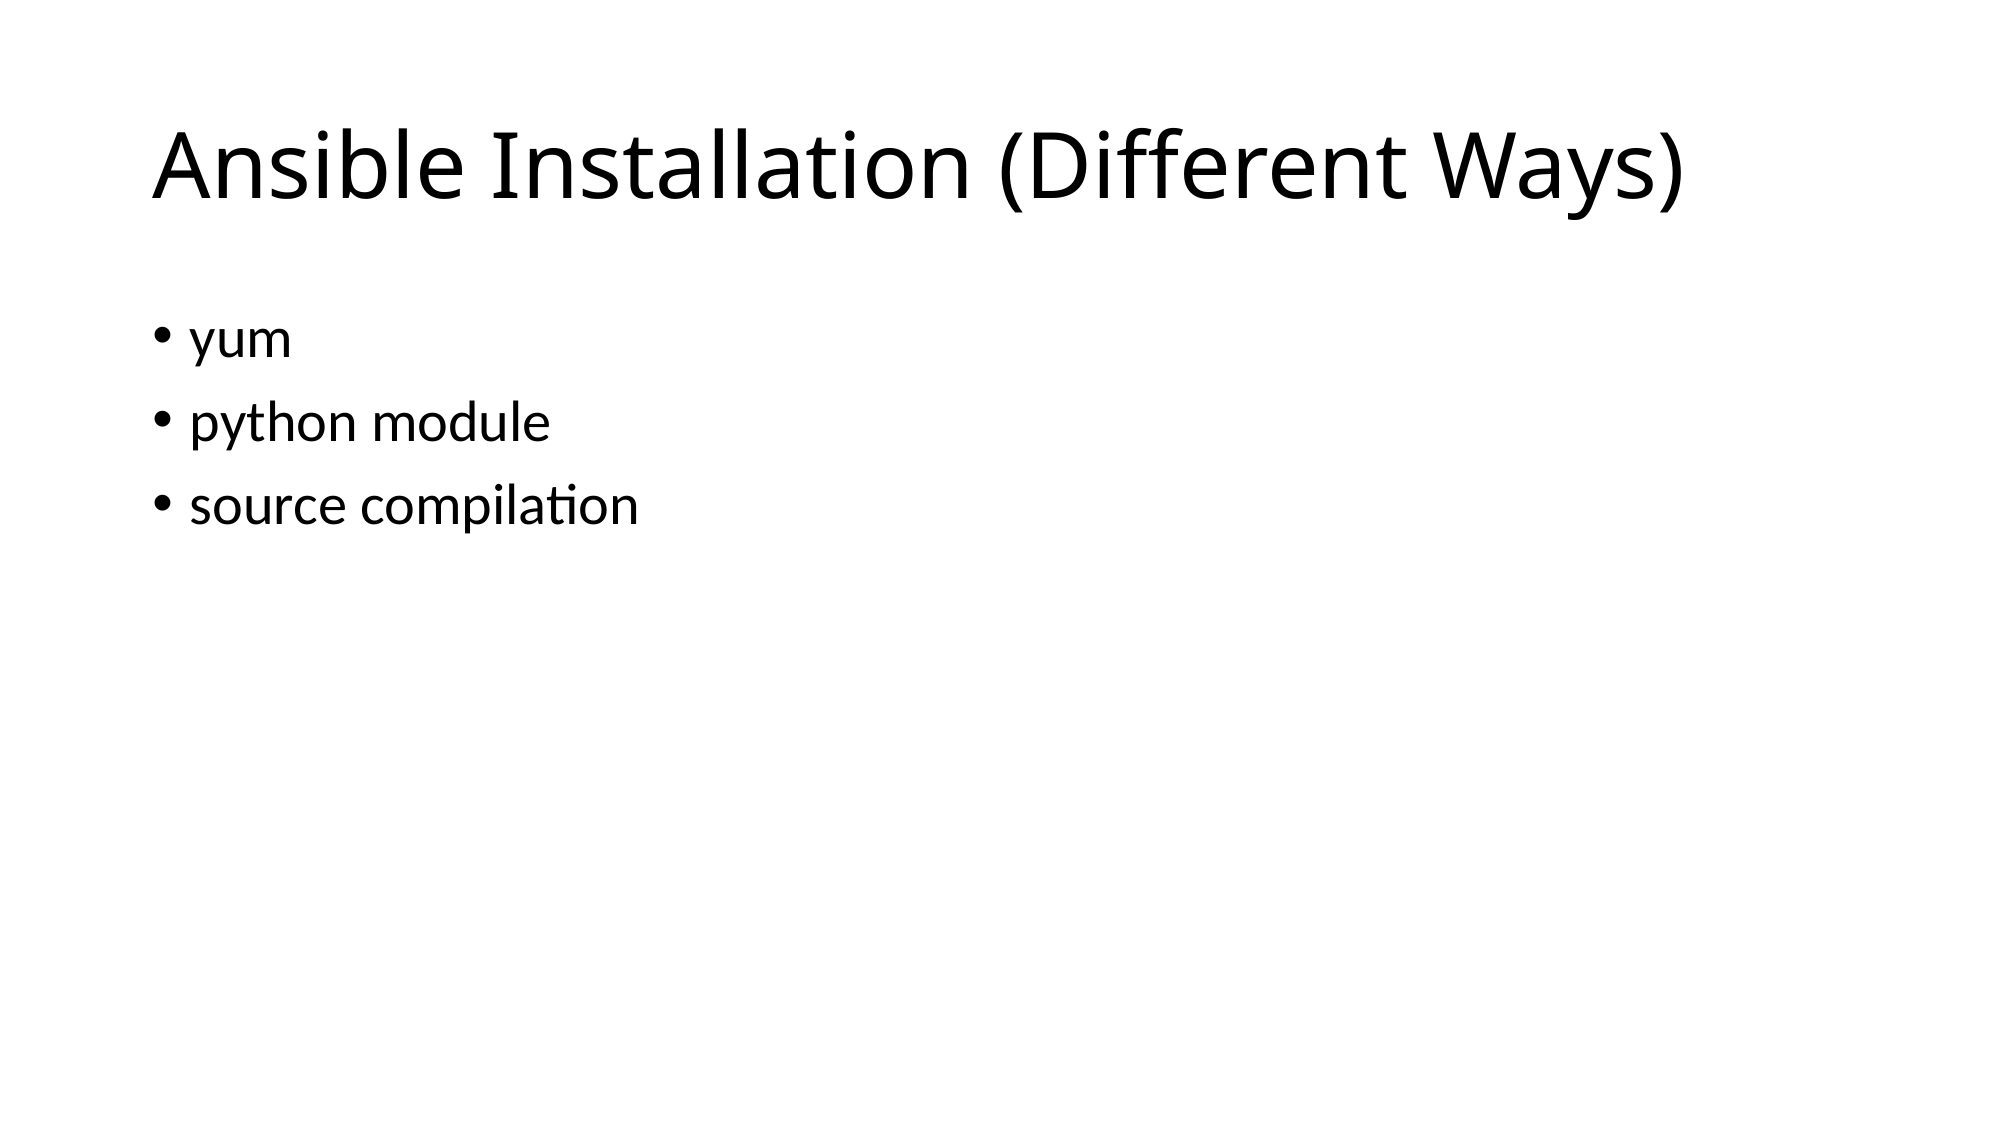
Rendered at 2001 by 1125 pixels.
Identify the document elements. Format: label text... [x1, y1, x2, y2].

list yum python module source compilation [137, 299, 1863, 1014]
title Ansible Installation (Different Ways) [137, 59, 1863, 278]
